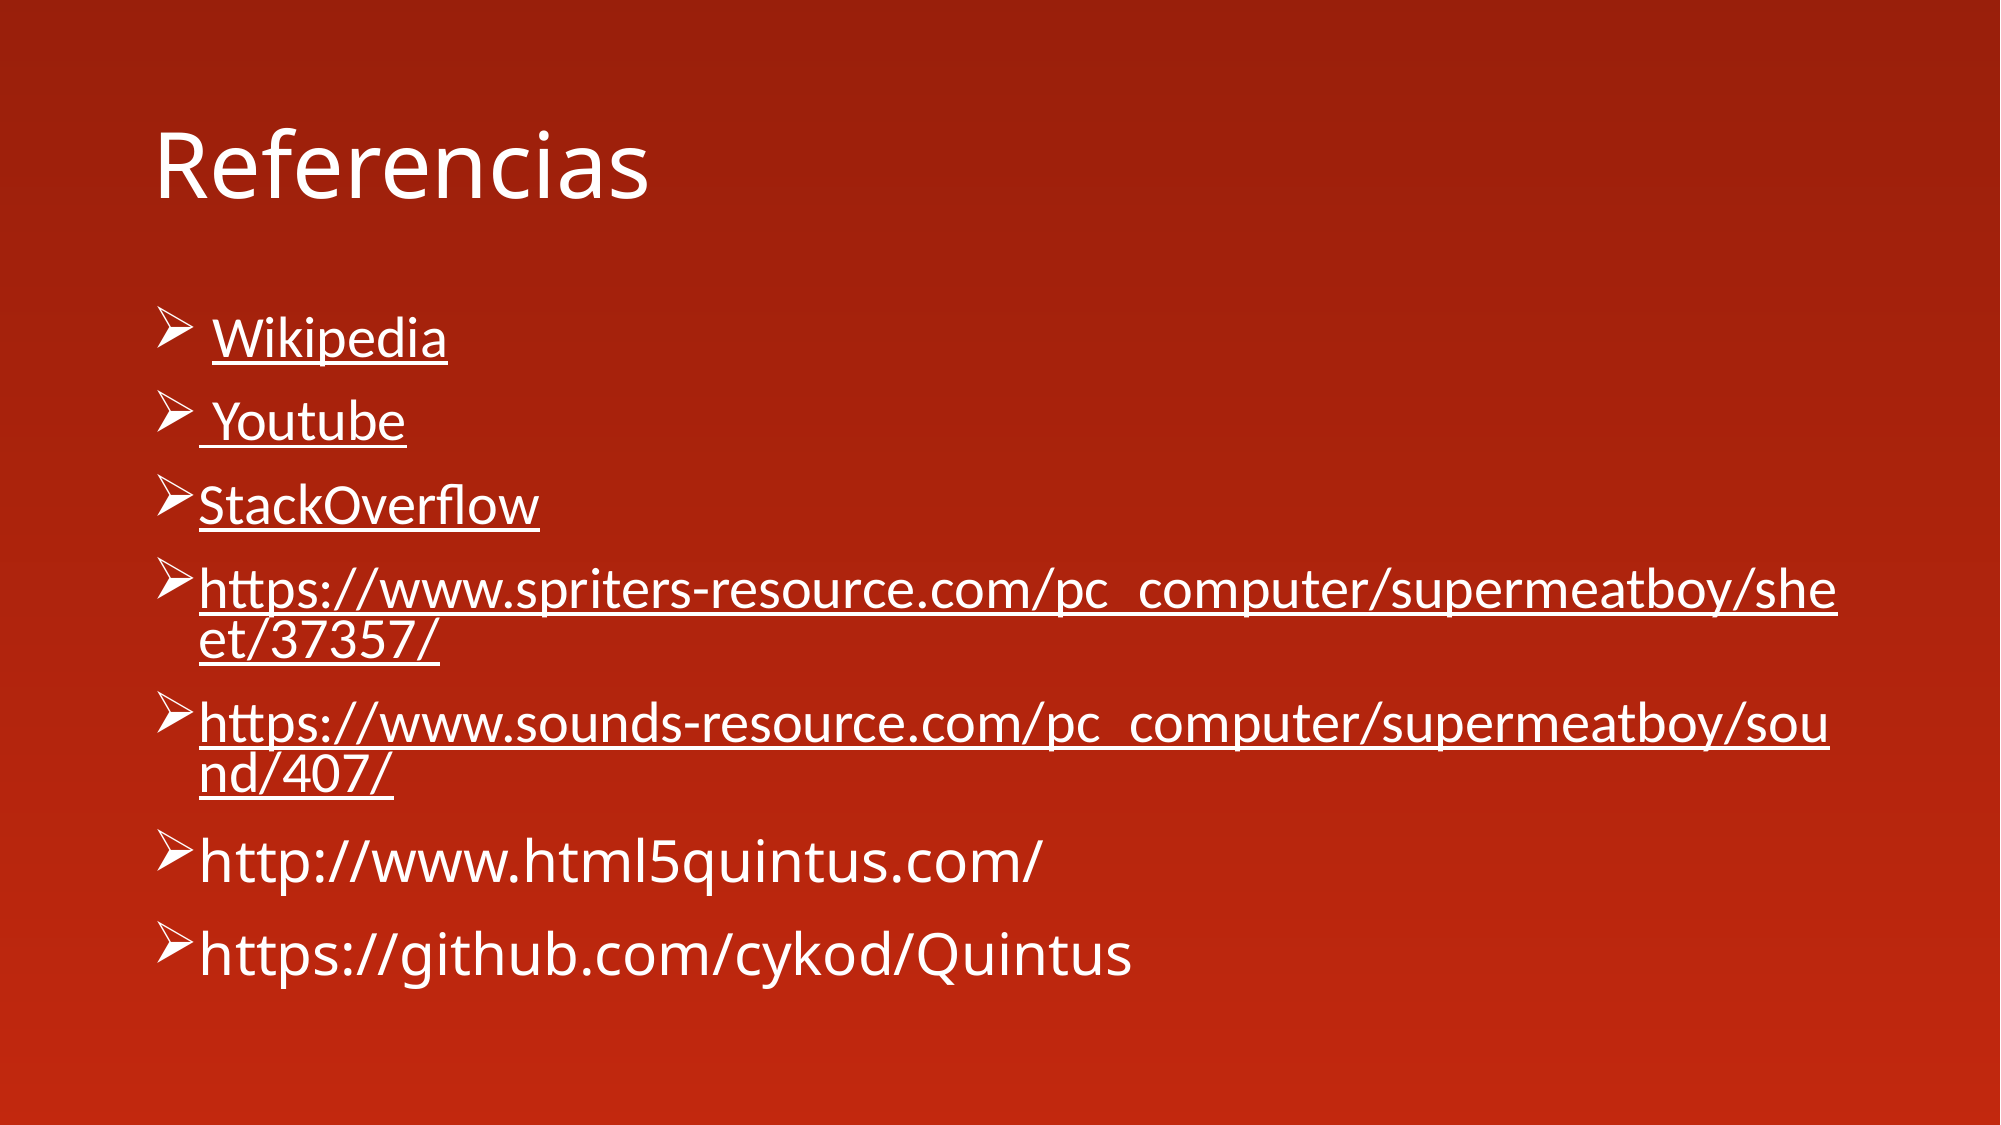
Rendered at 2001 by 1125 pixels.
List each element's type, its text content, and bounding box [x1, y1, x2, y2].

title Referencias [137, 59, 1863, 278]
list Wikipedia Youtube StackOverflow https://www.spriters-resource.com/pc_computer/supermeatboy/sheet/37357/ https://www.sounds-resource.com/pc_computer/supermeatboy/sound/407/ http://www.html5quintus.com/ https://github.com/cykod/Quintus [137, 299, 1863, 1014]
